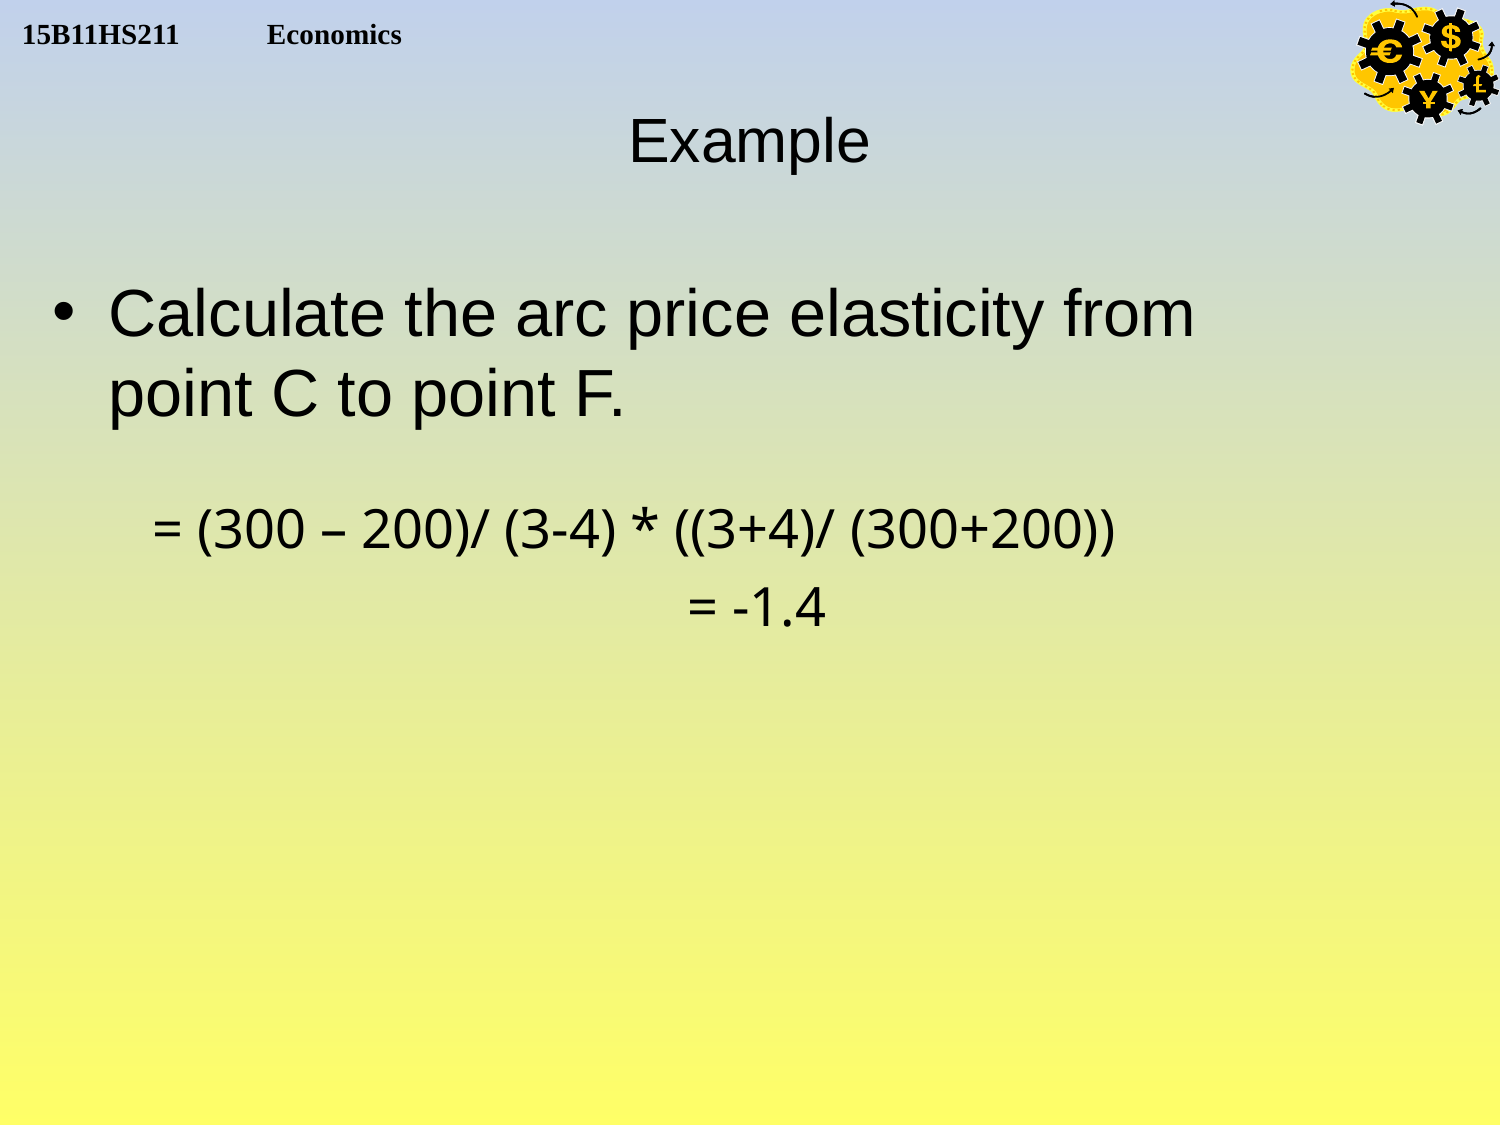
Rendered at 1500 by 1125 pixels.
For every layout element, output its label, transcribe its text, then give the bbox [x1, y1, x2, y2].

list Calculate the arc price elasticity from point C to point F. [37, 262, 1350, 475]
title Example [112, 75, 1388, 200]
text_box = (300 – 200)/ (3-4) * ((3+4)/ (300+200)) = -1.4 [137, 487, 1363, 663]
